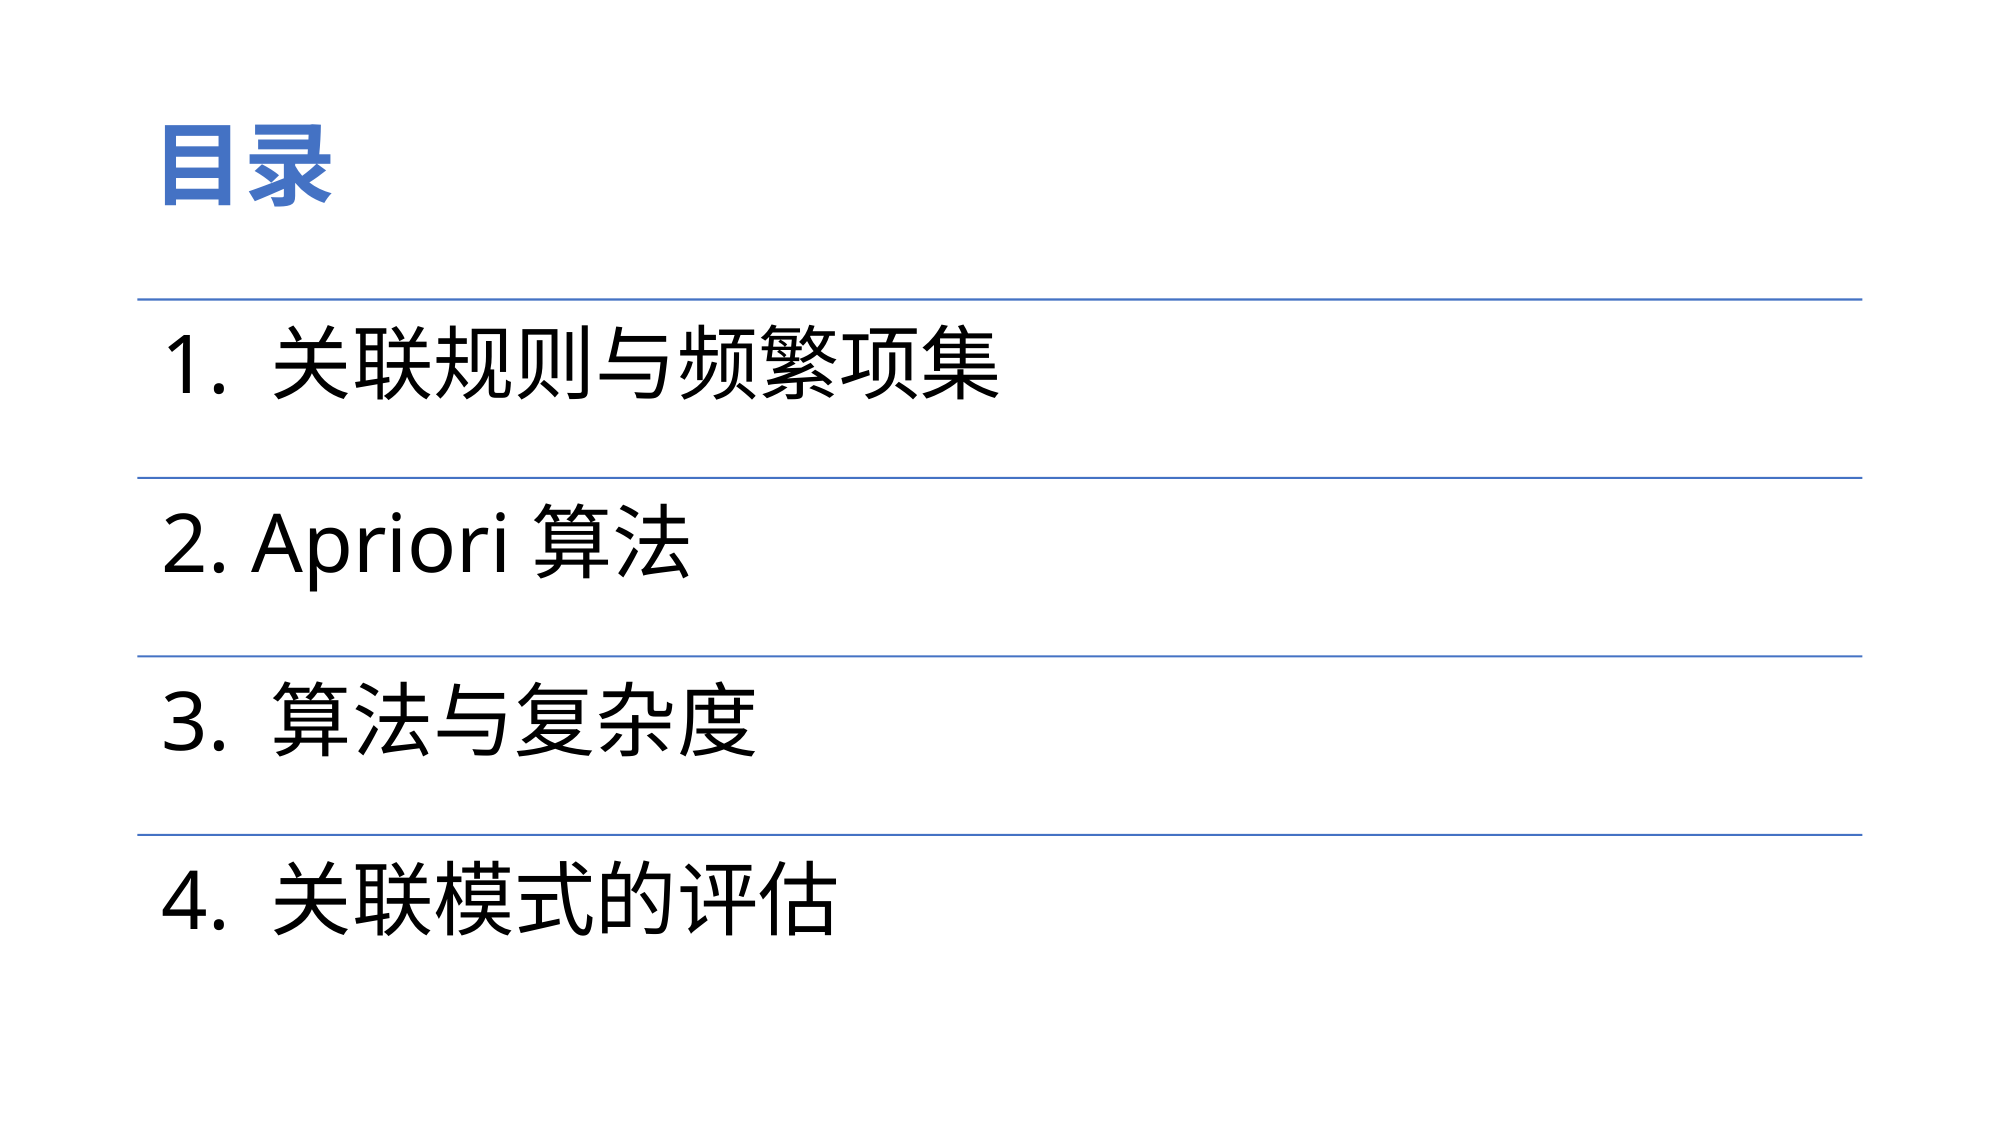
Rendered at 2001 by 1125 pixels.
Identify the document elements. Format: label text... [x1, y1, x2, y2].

title 目录 [137, 59, 1863, 278]
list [137, 299, 1863, 1014]
